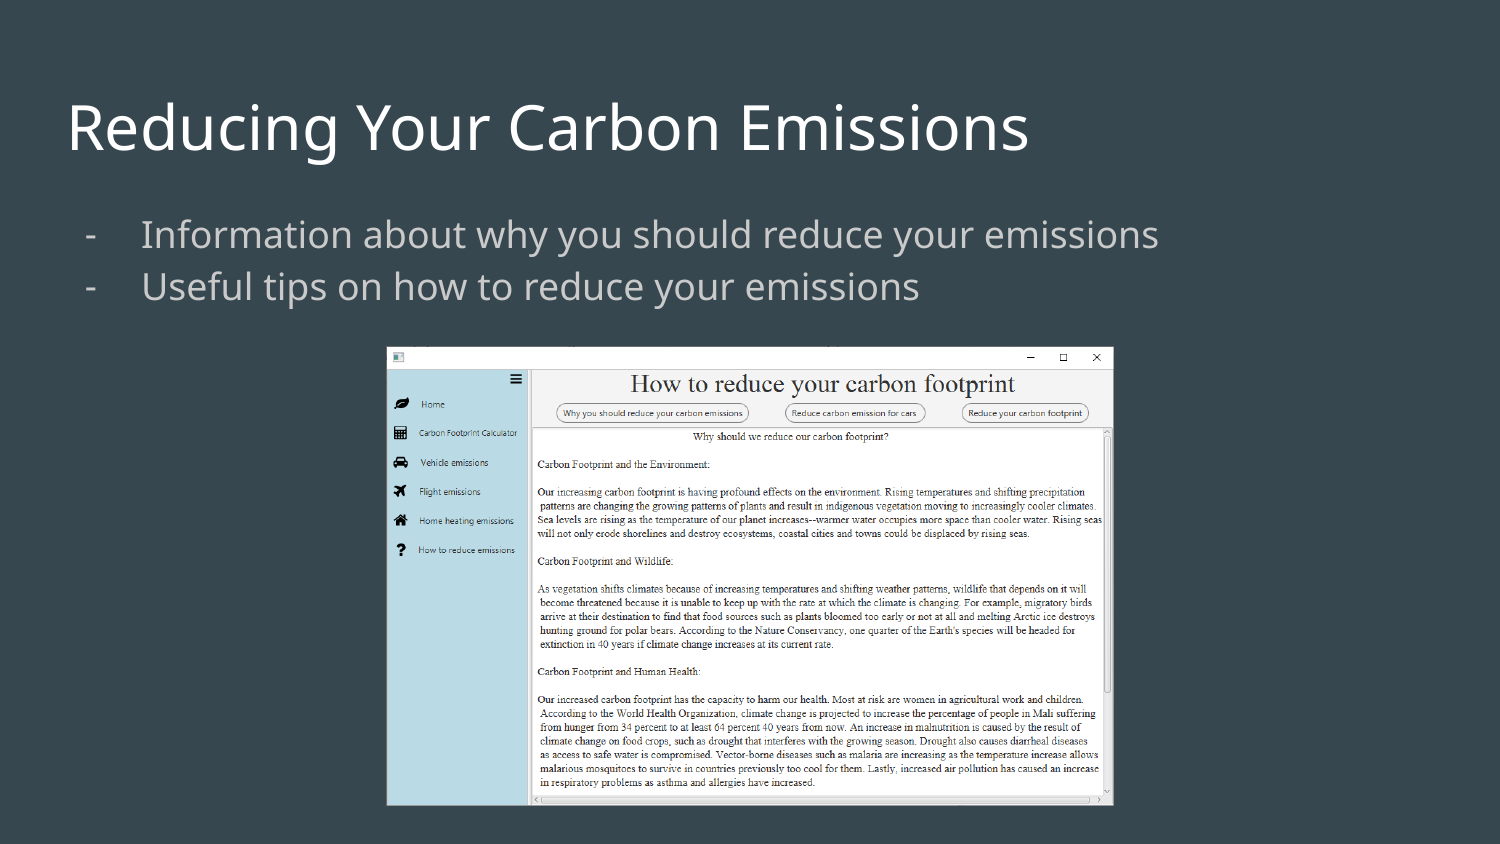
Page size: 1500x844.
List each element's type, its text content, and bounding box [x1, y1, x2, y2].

title Reducing Your Carbon Emissions [51, 72, 1449, 167]
picture [386, 346, 1114, 806]
list Information about why you should reduce your emissions Useful tips on how to reduce your emissions [51, 189, 1449, 750]
